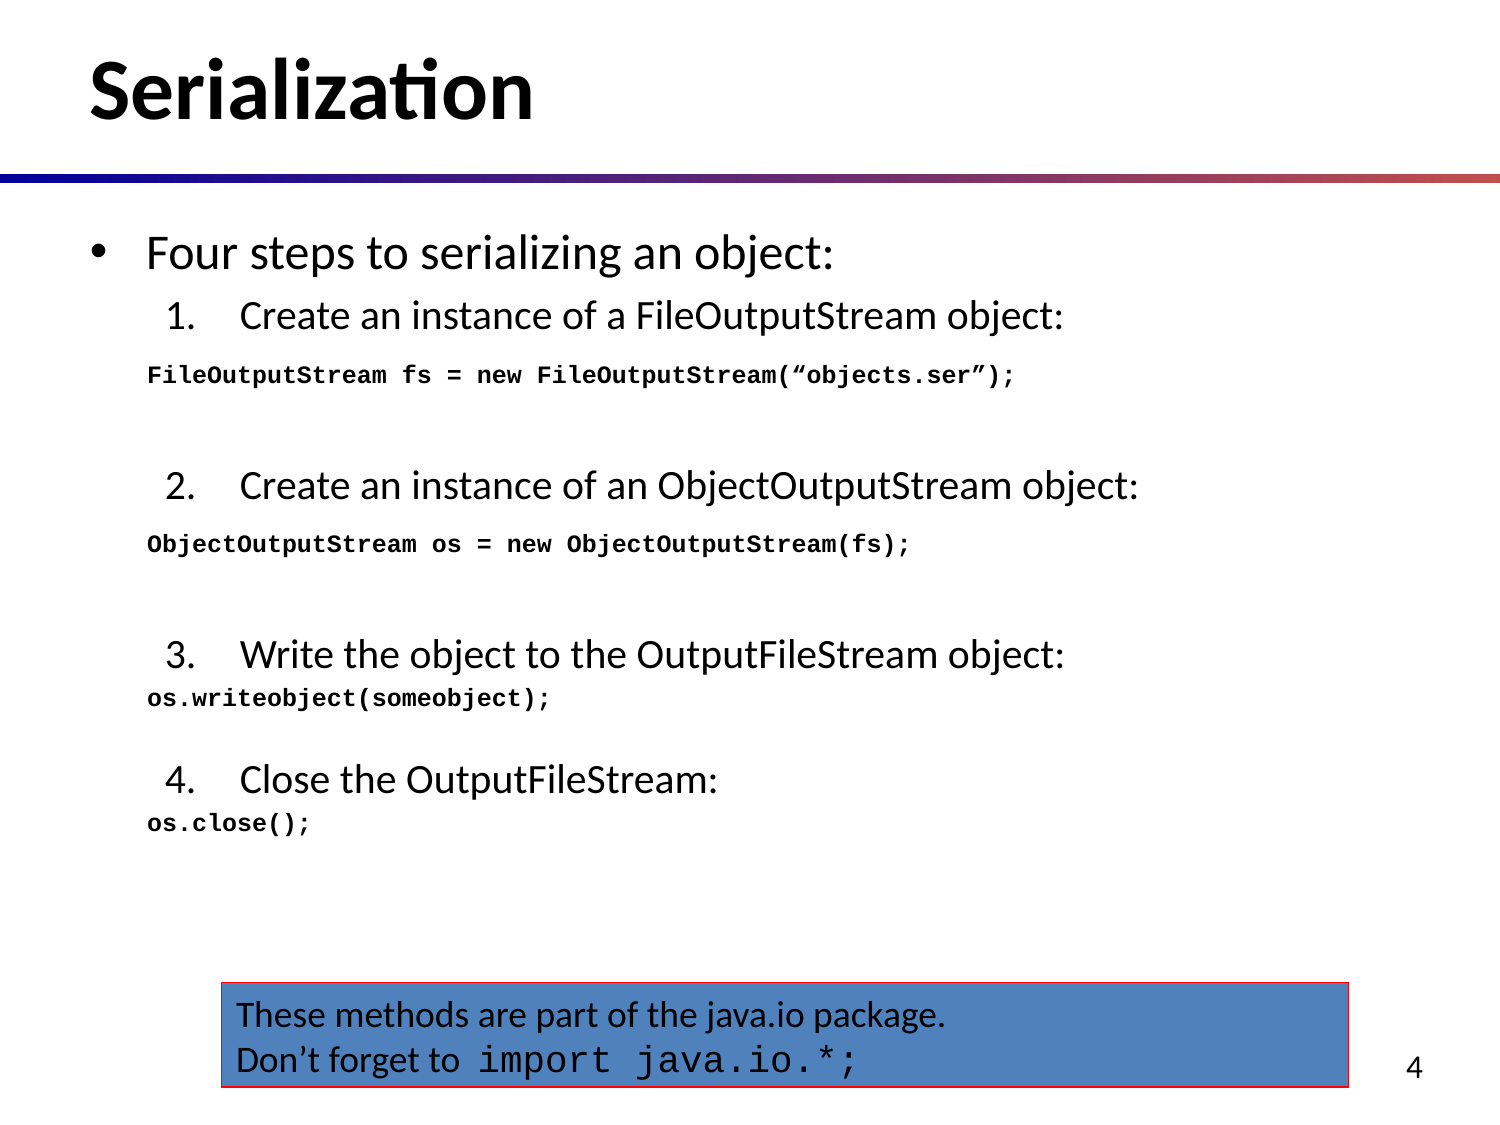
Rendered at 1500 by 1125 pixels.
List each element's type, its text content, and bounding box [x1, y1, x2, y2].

text_box These methods are part of the java.io package. Don’t forget to import java.io.*; [221, 982, 1349, 1088]
title Serialization [75, 24, 1438, 150]
list Four steps to serializing an object: Create an instance of a FileOutputStream object: FileOutputStream fs = new FileOutputStream(“objects.ser”); Create an instance of an ObjectOutputStream object: ObjectOutputStream os = new ObjectOutputStream(fs); Write the object to the OutputFileStream object: os.writeobject(someobject); Close the OutputFileStream: os.close(); [75, 212, 1425, 1025]
